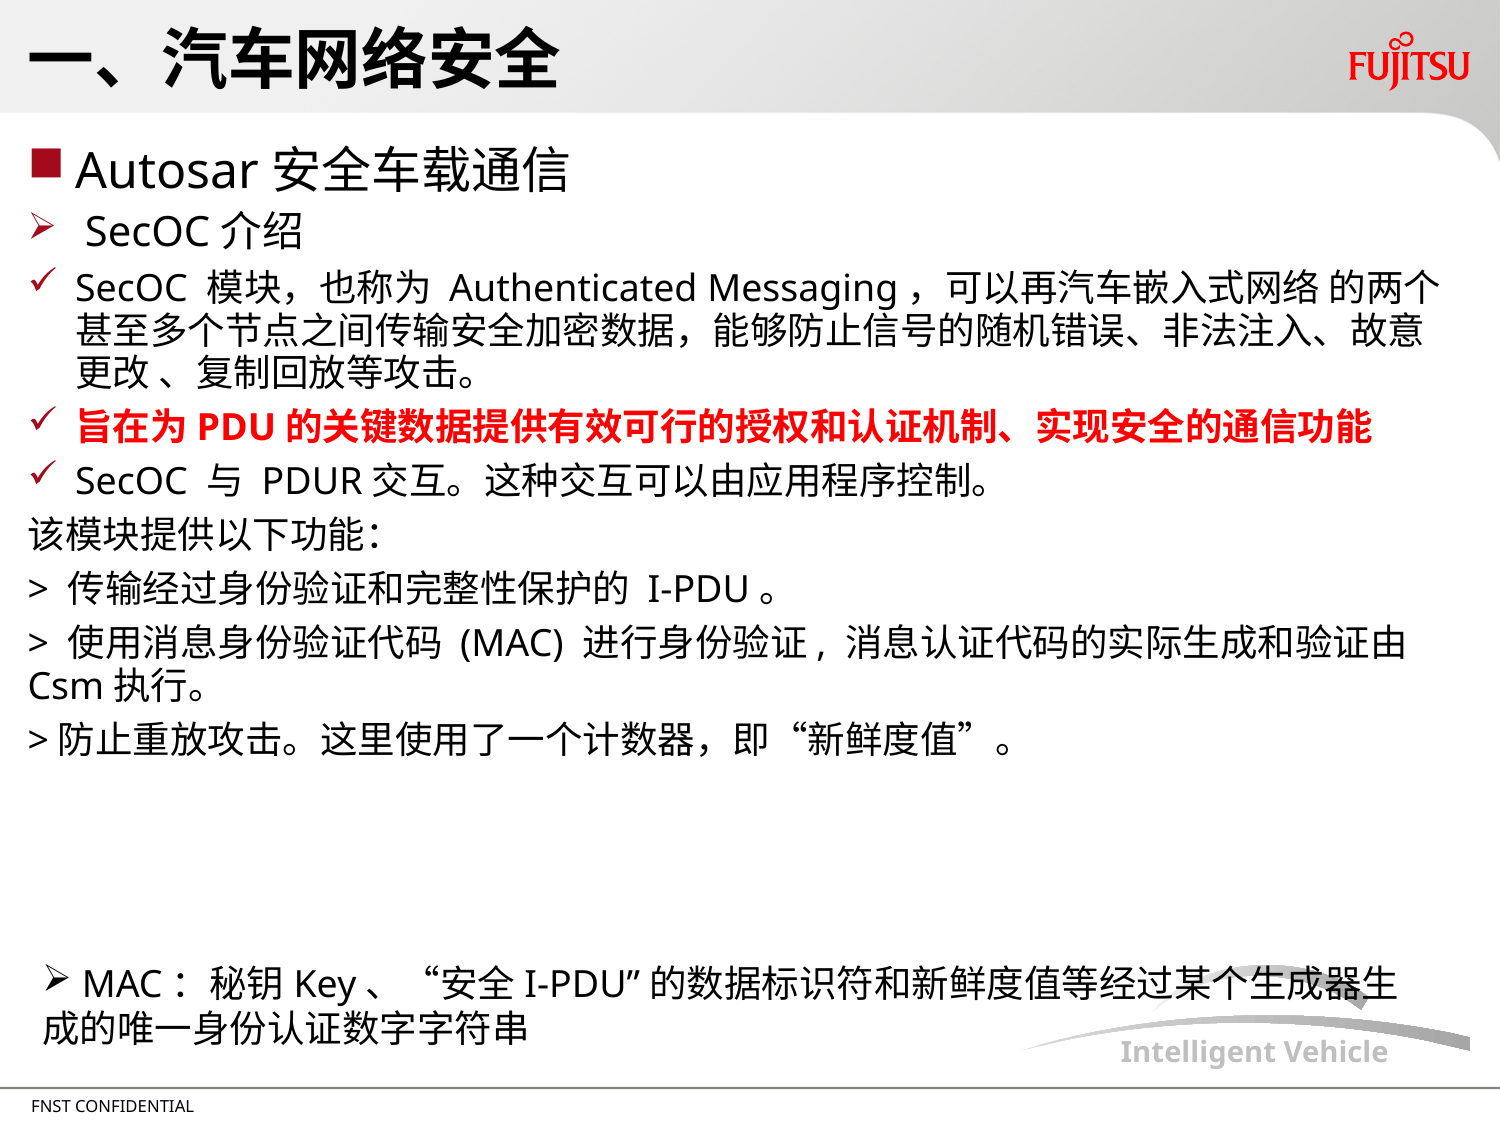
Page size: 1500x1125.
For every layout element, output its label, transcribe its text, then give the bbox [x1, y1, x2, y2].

title 一、汽车网络安全 [27, 0, 1317, 114]
text_box SecOC介绍 SecOC 模块，也称为 Authenticated Messaging，可以再汽车嵌入式网络 的两个甚至多个节点之间传输安全加密数据，能够防止信号的随机错误、非法注入、故意更改 、复制回放等攻击。 旨在为PDU的关键数据提供有效可行的授权和认证机制、实现安全的通信功能 SecOC 与 PDUR交互。这种交互可以由应用程序控制。 该模块提供以下功能： > 传输经过身份验证和完整性保护的 I-PDU。 > 使用消息身份验证代码 (MAC) 进行身份验证, 消息认证代码的实际生成和验证由 Csm执行。 >防止重放攻击。这里使用了一个计数器，即“新鲜度值”。 [27, 208, 1447, 787]
list Autosar安全车载通信 [27, 142, 1469, 209]
text_box MAC：秘钥Key、“安全I-PDU”的数据标识符和新鲜度值等经过某个生成器生成的唯一身份认证数字字符串 [27, 952, 1447, 1057]
picture [0, 0, 1500, 176]
